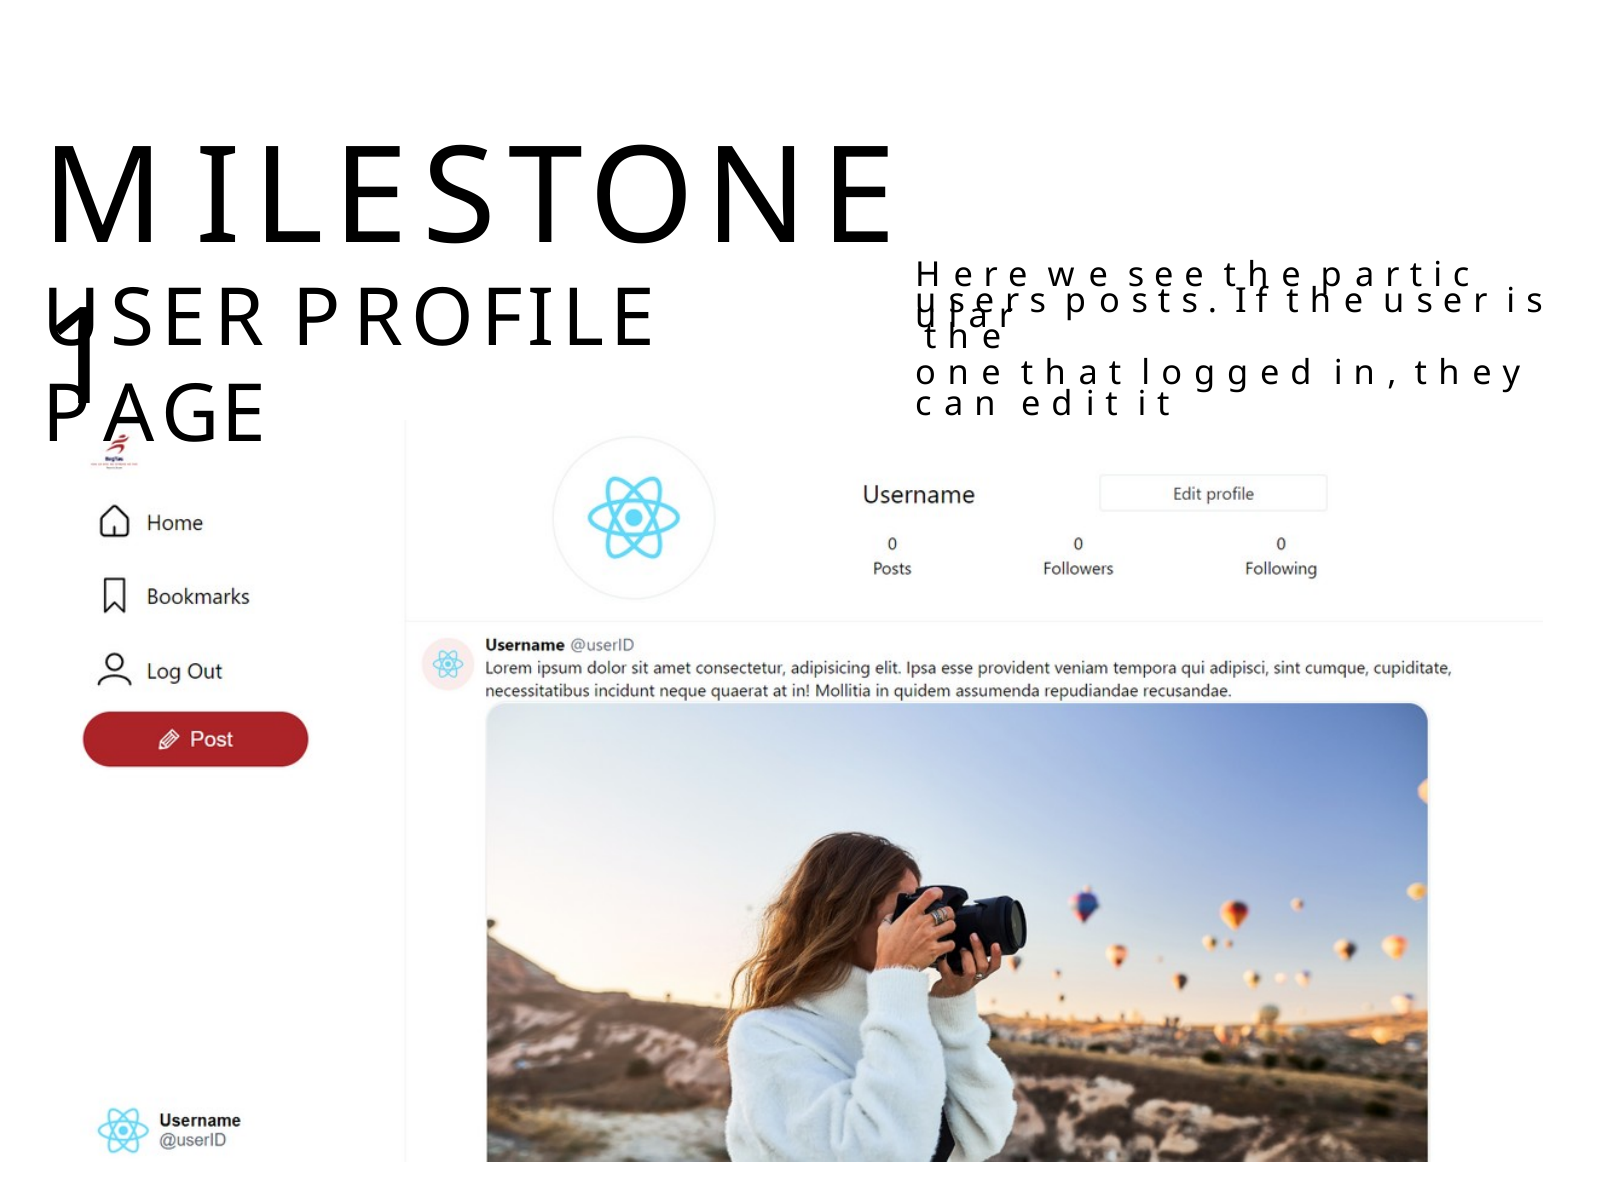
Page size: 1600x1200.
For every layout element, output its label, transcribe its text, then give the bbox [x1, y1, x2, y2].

text_box H e r e w e s e e t h e p a r t i c u l a r [912, 249, 1496, 334]
text_box USER PROFILE PAGE [40, 262, 899, 458]
text_box u s e r s p o s t s . I f t h e u s e r i s t h e o n e t h a t l o g g e d i n , t h e y c a n e d i t i t [913, 280, 1549, 422]
picture [79, 420, 1543, 1162]
title MILESTONE 1 [40, 105, 998, 419]
